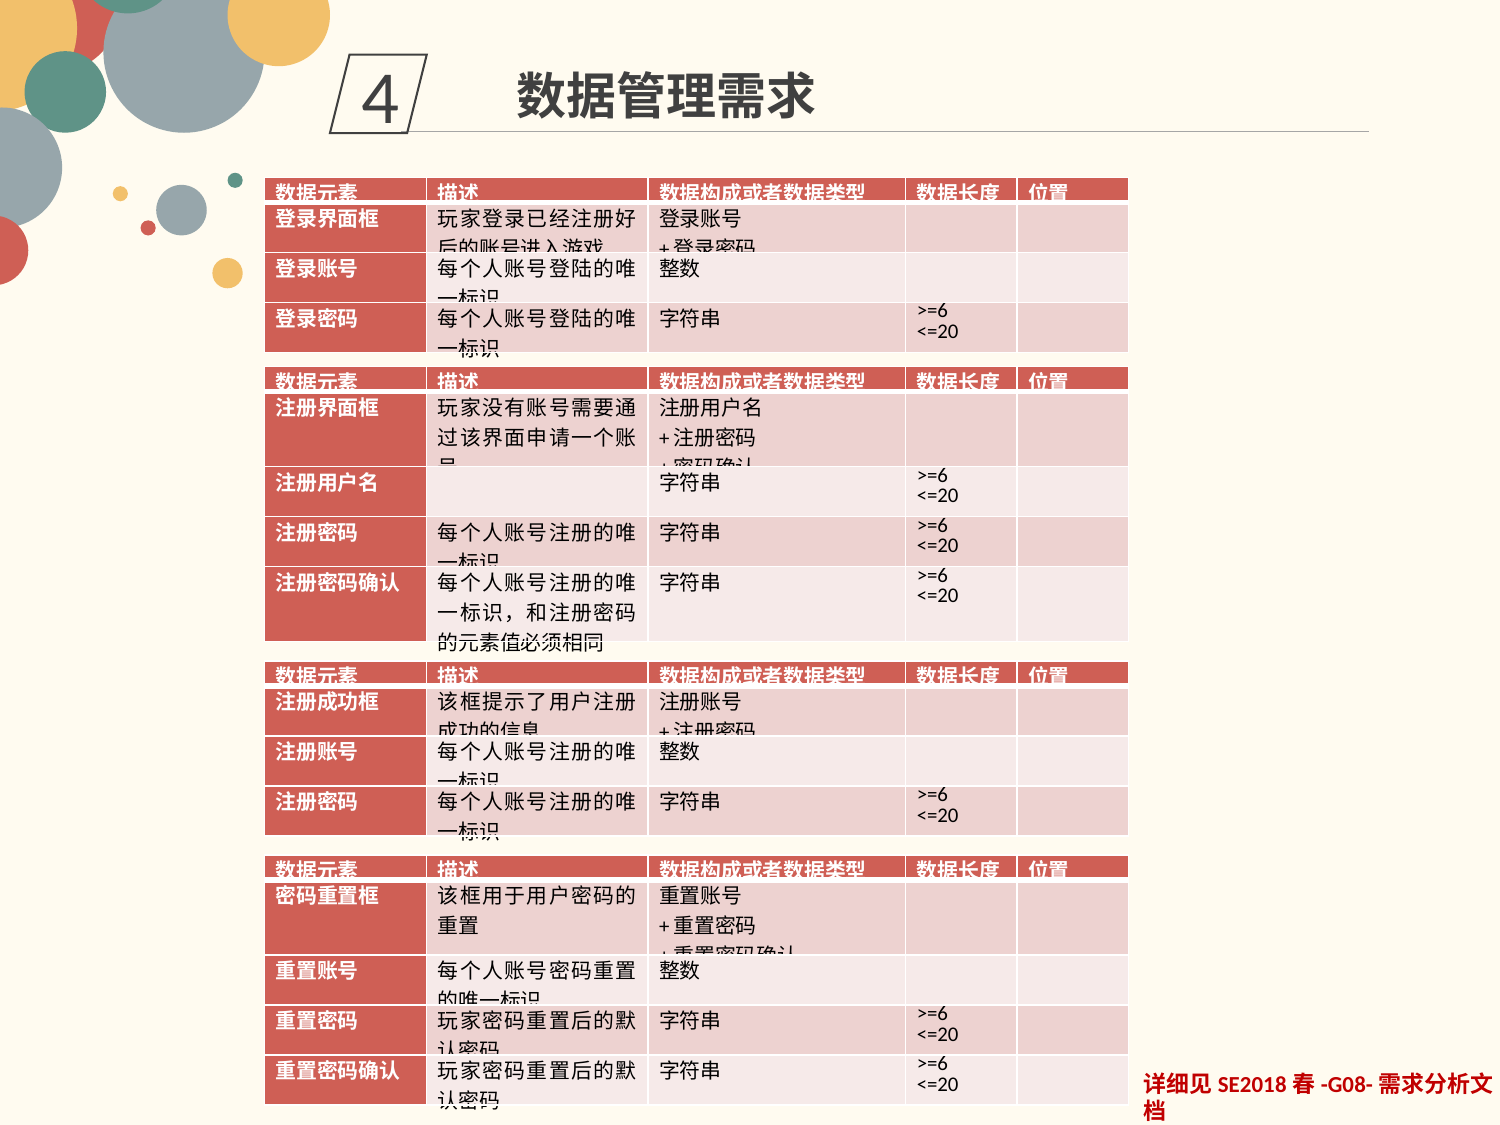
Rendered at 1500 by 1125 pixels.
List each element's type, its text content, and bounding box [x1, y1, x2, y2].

table_cell 玩家没有账号需要通过该界面申请一个账号 [427, 394, 647, 466]
table_cell >=6 <=20 [906, 1006, 1016, 1054]
table_header 数据构成或者数据类型 [649, 367, 905, 389]
table_cell 登录界面框 [330, 205, 426, 252]
table_cell >=6 <=20 [906, 303, 1016, 352]
table_cell 注册密码 [265, 517, 426, 566]
table_cell 每个人账号注册的唯一标识 [427, 517, 647, 566]
table_cell [1018, 787, 1128, 835]
table_header 数据元素 [265, 856, 426, 877]
table_cell 每个人账号注册的唯一标识，和注册密码的元素值必须相同 [427, 567, 647, 641]
table_cell [1018, 394, 1128, 466]
table_cell 字符串 [649, 517, 905, 566]
table_header 数据长度 [906, 367, 1016, 389]
table_cell 字符串 [649, 567, 905, 641]
table_cell [906, 394, 1016, 466]
table_header 描述 [427, 856, 647, 877]
text_box 4 [330, 53, 429, 135]
table_cell 注册成功框 [265, 689, 426, 735]
table_cell 登录账号 [265, 253, 426, 302]
text_box 数据管理需求 [501, 57, 1272, 131]
table_cell 每个人账号注册的唯一标识 [427, 737, 647, 785]
table_cell 登录账号 +登录密码 [649, 205, 905, 252]
table_cell [427, 467, 647, 516]
table_cell [1018, 1006, 1128, 1054]
table_cell 字符串 [649, 467, 905, 516]
table_cell 注册界面框 [265, 394, 426, 466]
table_cell 整数 [649, 737, 905, 785]
table_cell [1018, 467, 1128, 516]
table_cell 注册账号 +注册密码 [649, 689, 905, 735]
table_cell 玩家登录已经注册好后的账号进入游戏 [427, 205, 647, 252]
table_cell 字符串 [649, 303, 905, 352]
table_cell [1018, 253, 1128, 302]
table_cell 玩家密码重置后的默认密码 [427, 1056, 647, 1104]
table_cell [906, 883, 1016, 954]
table_cell 注册密码确认 [265, 567, 426, 641]
table_header 位置 [1018, 662, 1128, 683]
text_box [0, 0, 330, 289]
table_cell 重置账号 [265, 956, 426, 1004]
table_cell 该框用于用户密码的重置 [427, 883, 647, 954]
table_cell >=6 <=20 [906, 787, 1016, 835]
table_cell 整数 [649, 253, 905, 302]
table_cell 玩家密码重置后的默认密码 [427, 1006, 647, 1054]
table_cell 重置密码 [265, 1006, 426, 1054]
table_cell [1018, 303, 1128, 352]
table_cell [1018, 689, 1128, 735]
table_header 数据构成或者数据类型 [649, 178, 905, 200]
table_cell >=6 <=20 [906, 1056, 1016, 1104]
table_header 数据元素 [265, 367, 426, 389]
table_cell 字符串 [649, 787, 905, 835]
table_cell [1018, 205, 1128, 252]
table_cell [1018, 1056, 1128, 1104]
table_header 描述 [427, 178, 647, 200]
table_cell [1018, 517, 1128, 566]
table_cell 该框提示了用户注册成功的信息 [427, 689, 647, 735]
text_box 详细见SE2018春-G08-需求分析文档 [1128, 1061, 1500, 1125]
table_cell 每个人账号登陆的唯一标识 [427, 303, 647, 352]
table_cell [906, 737, 1016, 785]
table_cell 重置账号 +重置密码 +重置密码确认 [649, 883, 905, 954]
table_cell 重置密码确认 [265, 1056, 426, 1104]
table_cell >=6 <=20 [906, 567, 1016, 641]
table_cell [1018, 883, 1128, 954]
table_cell [1018, 737, 1128, 785]
table_header 描述 [427, 367, 647, 389]
table_cell >=6 <=20 [906, 467, 1016, 516]
table_header 数据长度 [906, 178, 1016, 200]
table_cell 字符串 [649, 1006, 905, 1054]
table_cell [906, 956, 1016, 1004]
table_cell 注册密码 [265, 787, 426, 835]
table_cell [906, 205, 1016, 252]
table_header 描述 [427, 662, 647, 683]
table_cell [1018, 956, 1128, 1004]
table_header 数据构成或者数据类型 [649, 856, 905, 877]
table_cell 登录密码 [265, 303, 426, 352]
table_header 数据元素 [330, 178, 426, 200]
table_cell >=6 <=20 [906, 517, 1016, 566]
table_header 位置 [1018, 856, 1128, 877]
table_header 数据元素 [265, 662, 426, 683]
table_cell 字符串 [649, 1056, 905, 1104]
table_cell 每个人账号登陆的唯一标识 [427, 253, 647, 302]
table_cell 注册用户名 +注册密码 +密码确认 [649, 394, 905, 466]
table_cell 整数 [649, 956, 905, 1004]
table_cell 注册用户名 [265, 467, 426, 516]
table_cell [906, 689, 1016, 735]
table_cell 每个人账号密码重置的唯一标识 [427, 956, 647, 1004]
table_cell 每个人账号注册的唯一标识 [427, 787, 647, 835]
table_cell [1018, 567, 1128, 641]
table_cell [906, 253, 1016, 302]
table_header 数据长度 [906, 856, 1016, 877]
table_cell 注册账号 [265, 737, 426, 785]
table_header 位置 [1018, 367, 1128, 389]
table_header 数据长度 [906, 662, 1016, 683]
table_header 数据构成或者数据类型 [649, 662, 905, 683]
table_header 位置 [1018, 178, 1128, 200]
table_cell 密码重置框 [265, 883, 426, 954]
